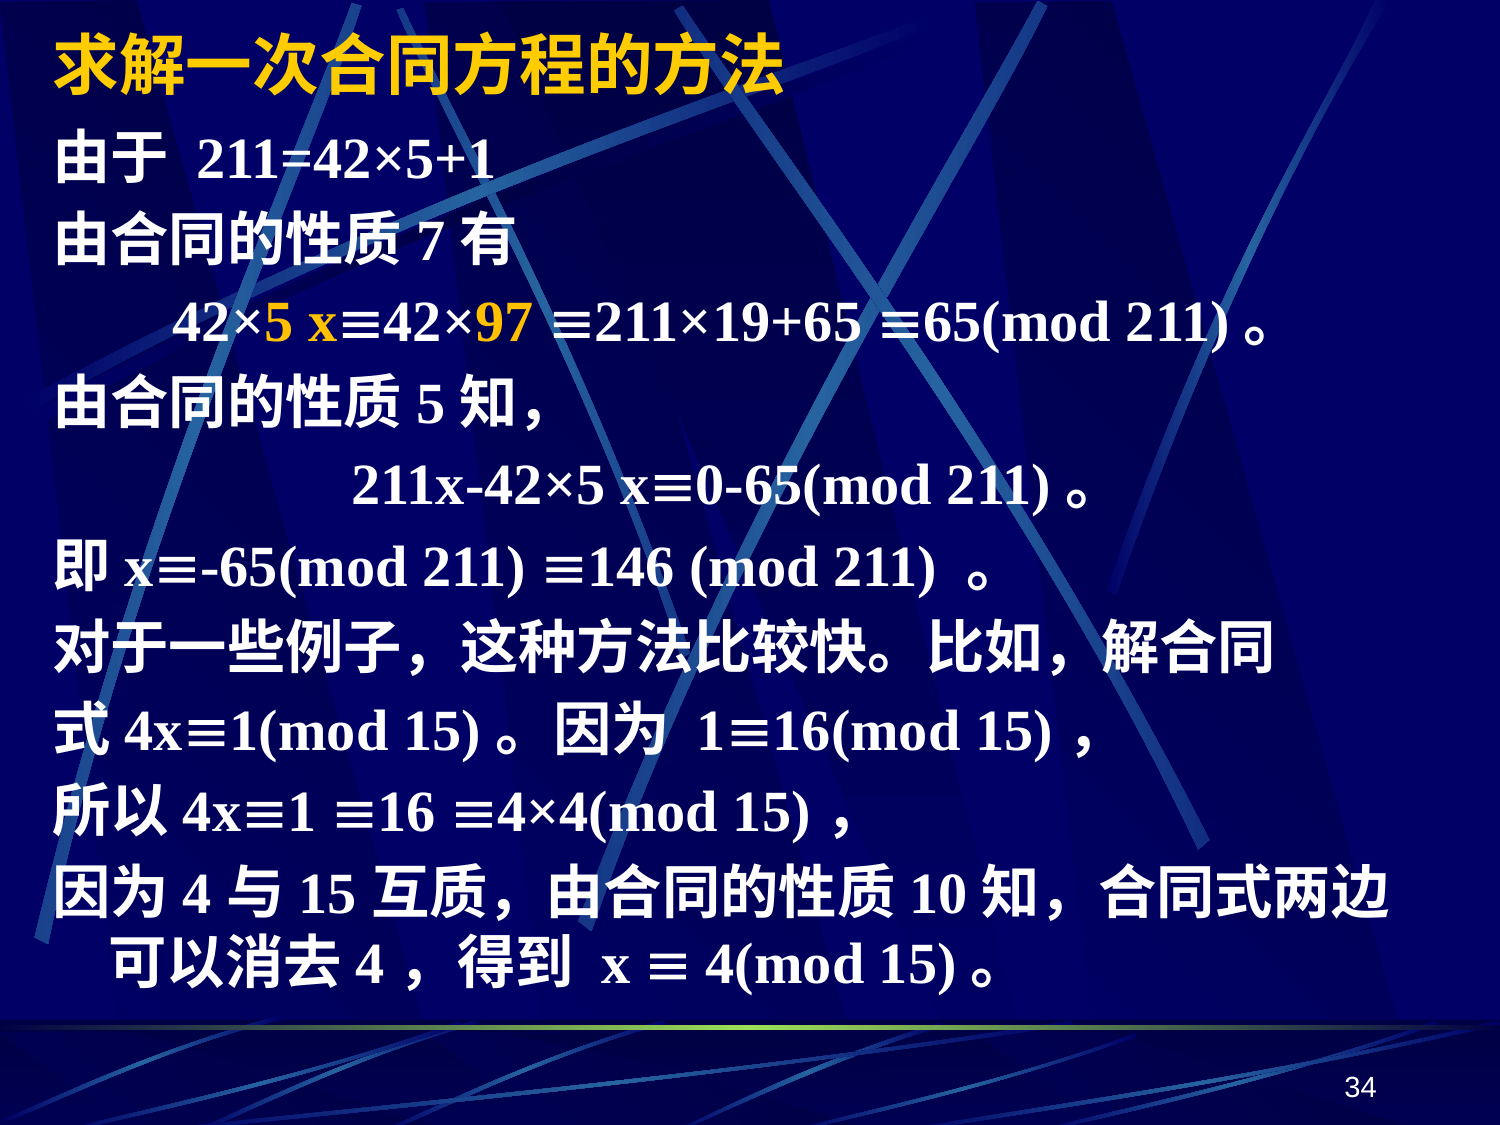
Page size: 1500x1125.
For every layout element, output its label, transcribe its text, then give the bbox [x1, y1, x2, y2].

slide_number 34 [1079, 1035, 1393, 1111]
list 由于 211=42×5+1 由合同的性质7有 42×5 x42×97 211×19+65 65(mod 211)。 由合同的性质5知， 211x-42×5 x0-65(mod 211)。 即x-65(mod 211) 146 (mod 211) 。 对于一些例子，这种方法比较快。比如，解合同 式4x1(mod 15)。因为 116(mod 15)， 所以4x1 16 4×4(mod 15)， 因为4与15互质，由合同的性质10知，合同式两边可以消去4，得到 x  4(mod 15)。 [37, 112, 1438, 1075]
title 求解一次合同方程的方法 [37, 14, 1313, 111]
